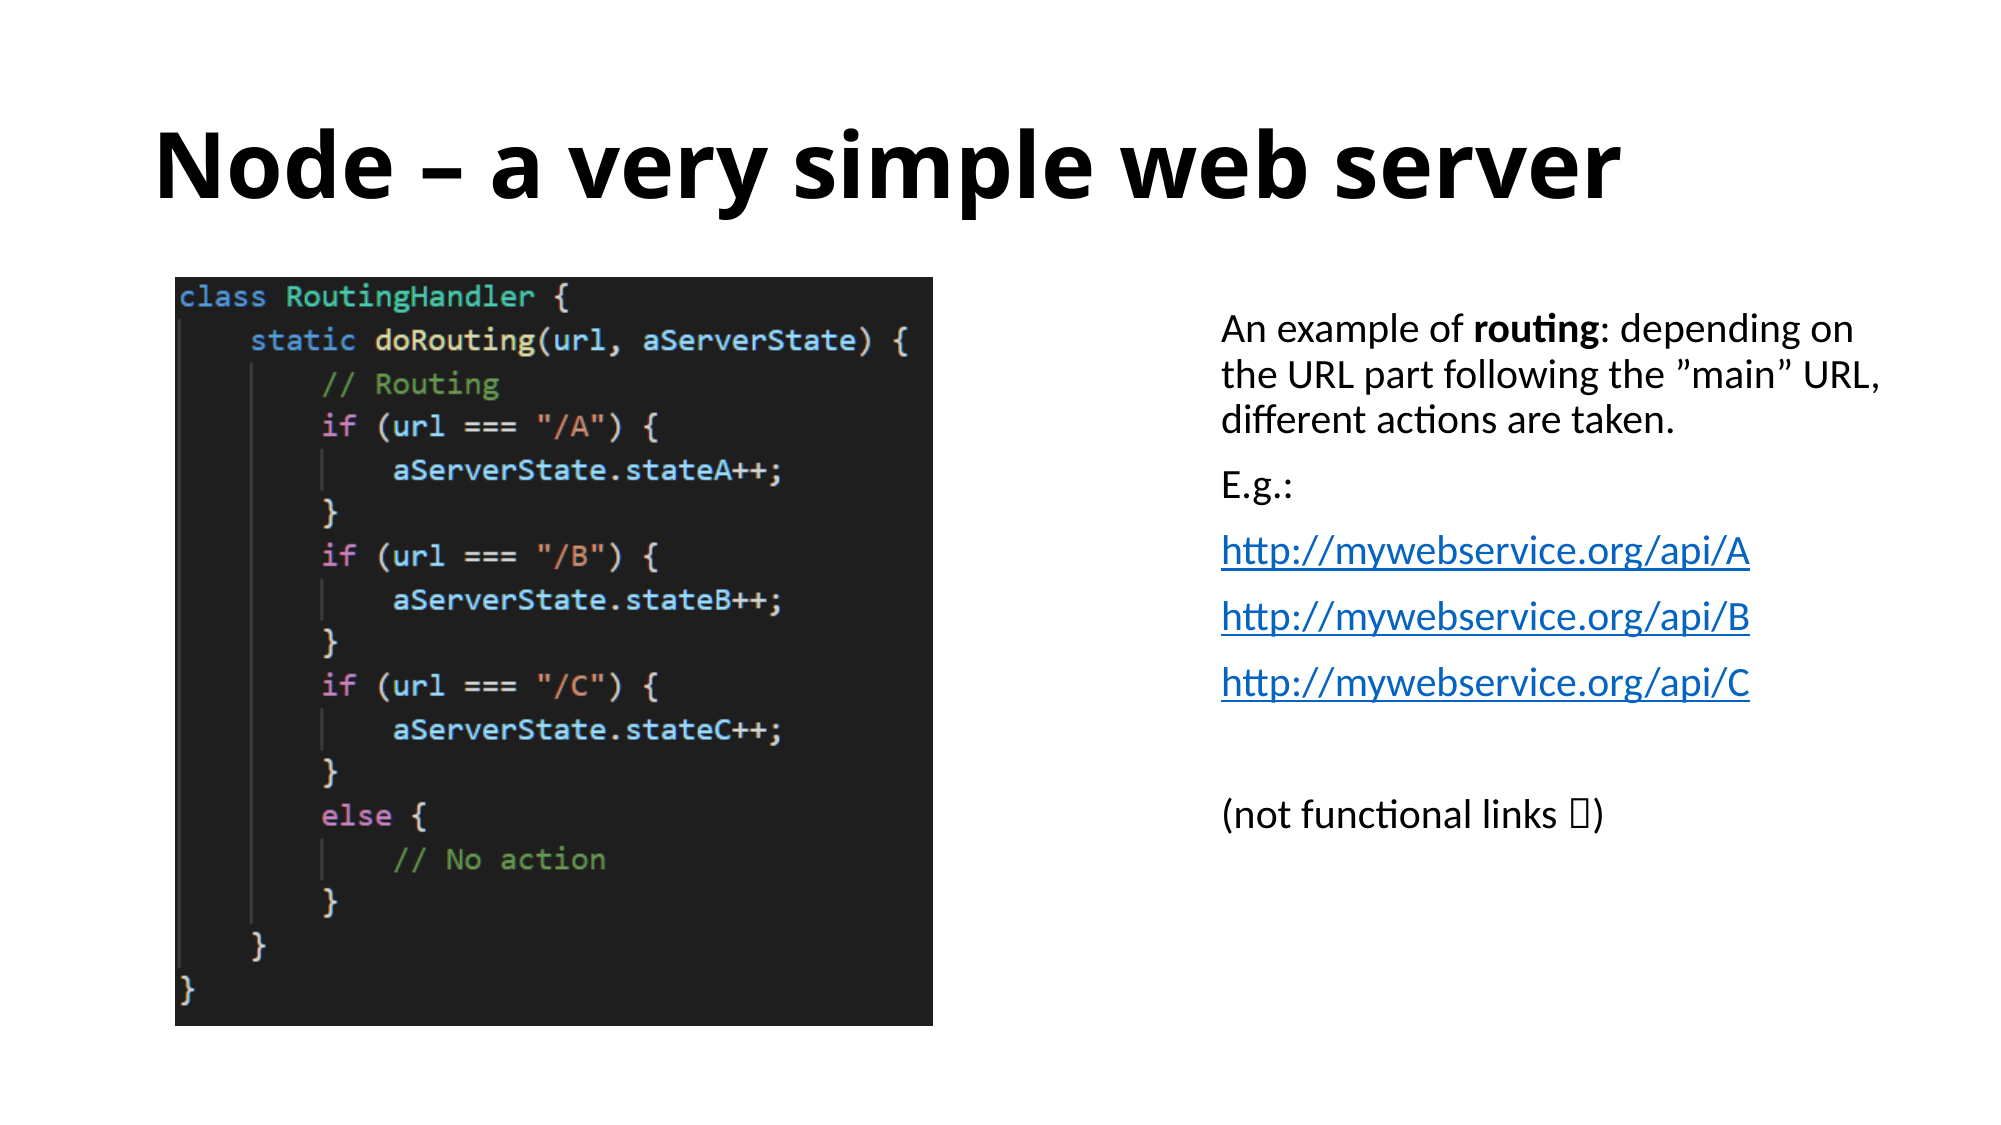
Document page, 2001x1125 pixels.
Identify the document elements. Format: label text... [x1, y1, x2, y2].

picture [175, 277, 933, 1026]
list An example of routing: depending on the URL part following the ”main” URL, different actions are taken. E.g.: http://mywebservice.org/api/A http://mywebservice.org/api/B http://mywebservice.org/api/C (not functional links ) [1206, 299, 1907, 1026]
title Node – a very simple web server [137, 59, 1863, 278]
